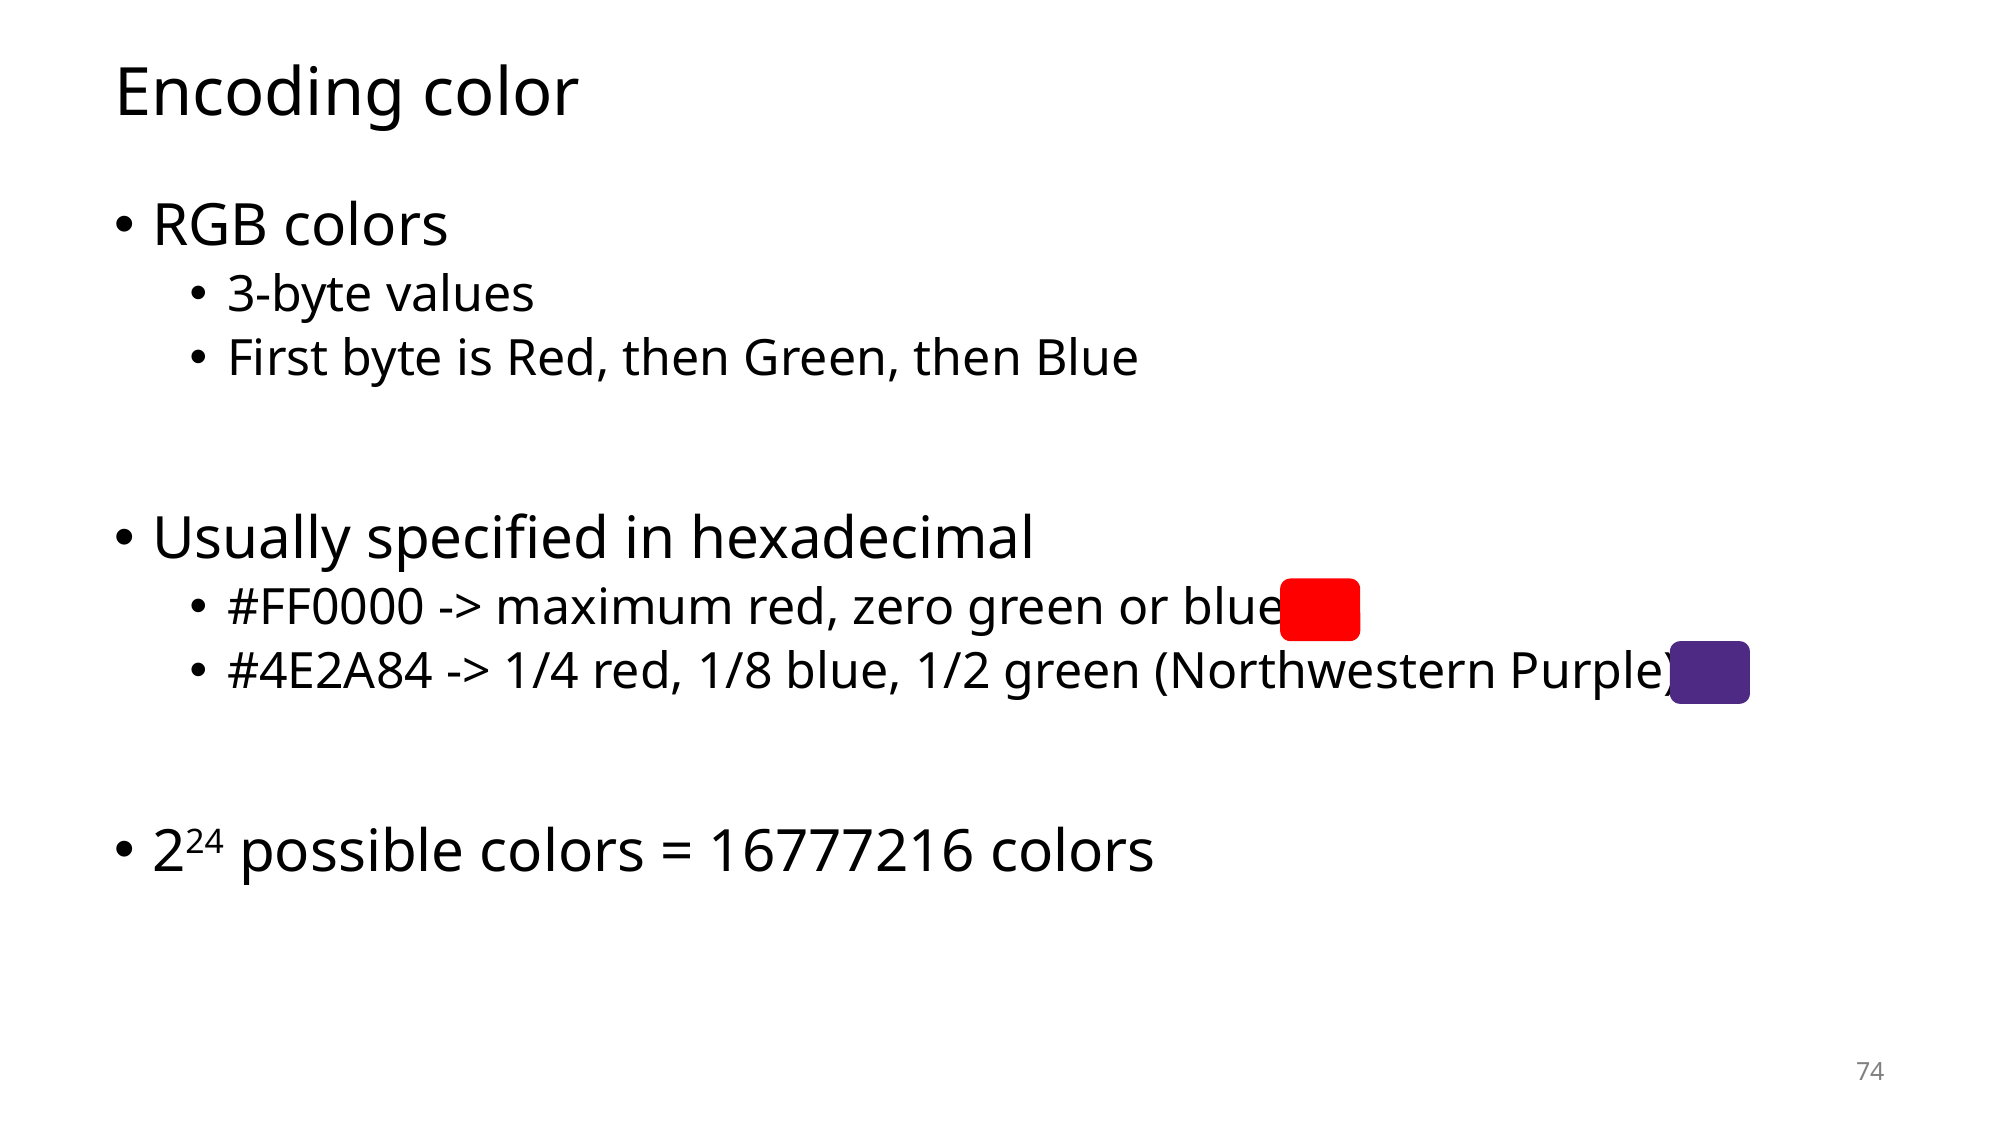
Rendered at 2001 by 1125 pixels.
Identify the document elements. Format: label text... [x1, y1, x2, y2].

slide_number 74 [1749, 1042, 1900, 1103]
text_box [1279, 577, 1362, 643]
list RGB colors 3-byte values First byte is Red, then Green, then Blue Usually specified in hexadecimal #FF0000 -> maximum red, zero green or blue #4E2A84 -> 1/4 red, 1/8 blue, 1/2 green (Northwestern Purple) 224 possible colors = 16777216 colors [99, 187, 1900, 1013]
title Encoding color [99, 37, 1900, 150]
text_box [1668, 640, 1752, 705]
